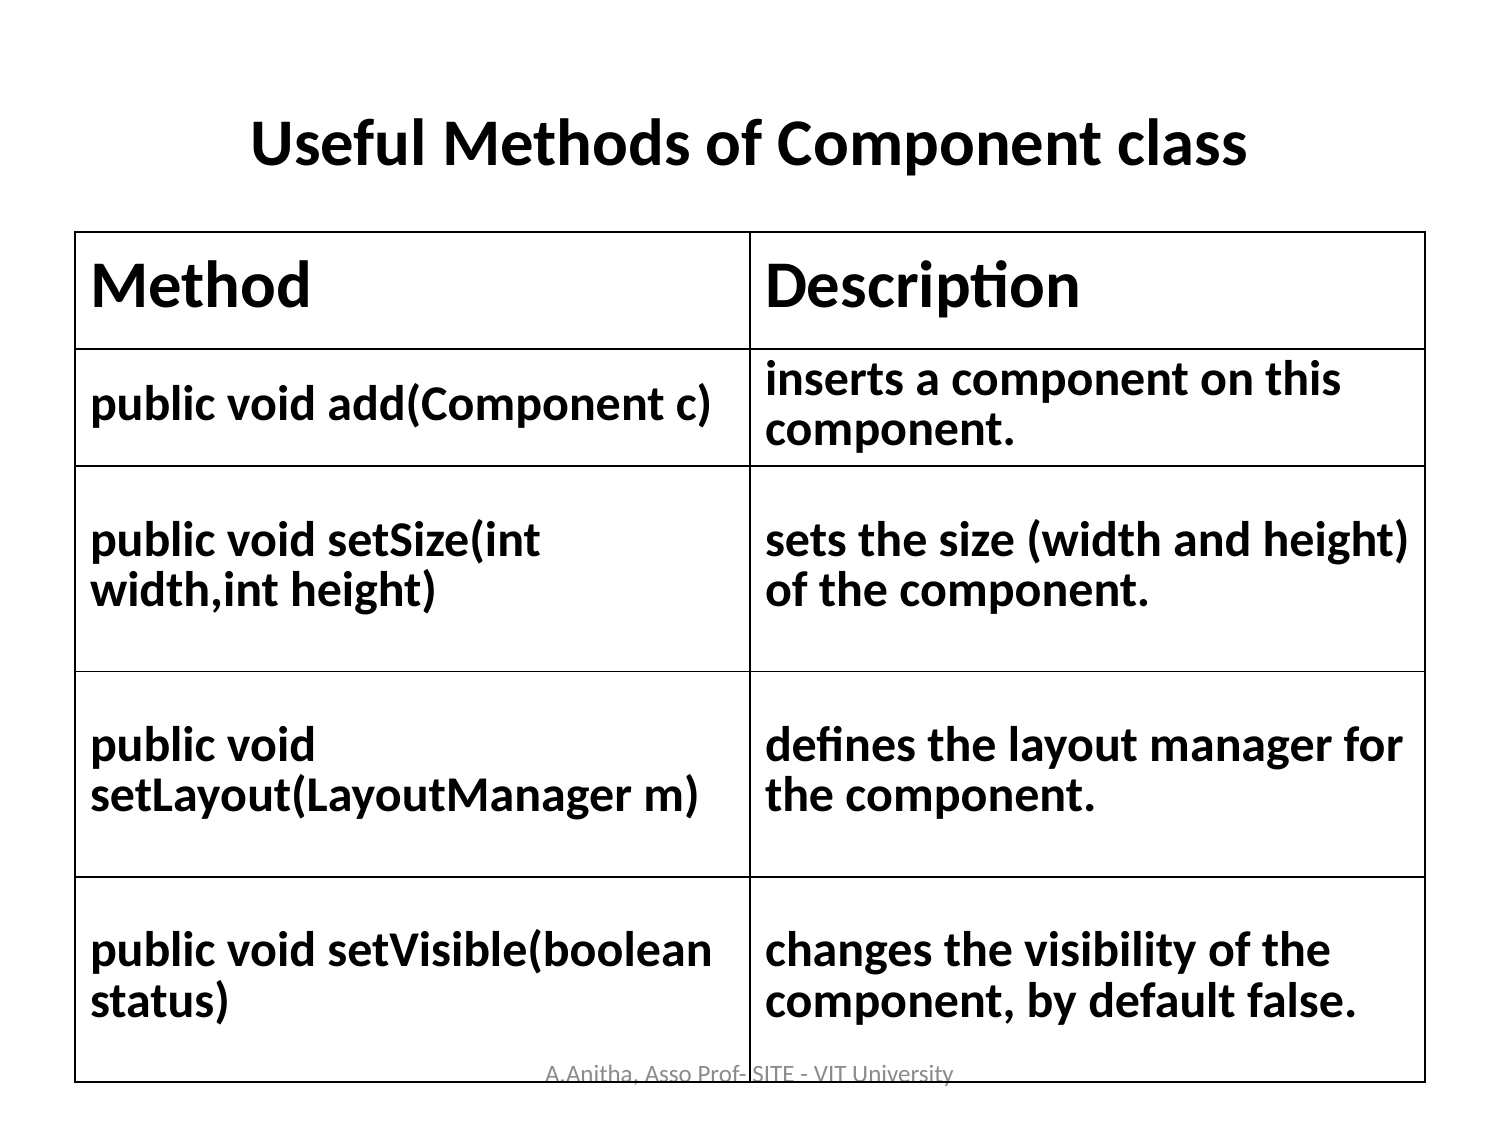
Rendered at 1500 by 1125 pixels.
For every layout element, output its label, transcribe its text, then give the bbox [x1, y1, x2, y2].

table_header Description [751, 233, 1424, 348]
table_cell public void setSize(int width,int height) [76, 467, 749, 671]
footer A.Anitha, Asso Prof- SITE - VIT University [512, 1042, 988, 1103]
title Useful Methods of Component class [75, 45, 1425, 231]
table_cell defines the layout manager for the component. [751, 672, 1424, 876]
table_cell inserts a component on this component. [751, 350, 1424, 465]
table_cell changes the visibility of the component, by default false. [751, 878, 1424, 1081]
table_cell public void setLayout(LayoutManager m) [76, 672, 749, 876]
table_cell public void setVisible(boolean status) [76, 878, 749, 1081]
table_header Method [76, 233, 749, 348]
table_cell public void add(Component c) [76, 350, 749, 465]
table_cell sets the size (width and height) of the component. [751, 467, 1424, 671]
